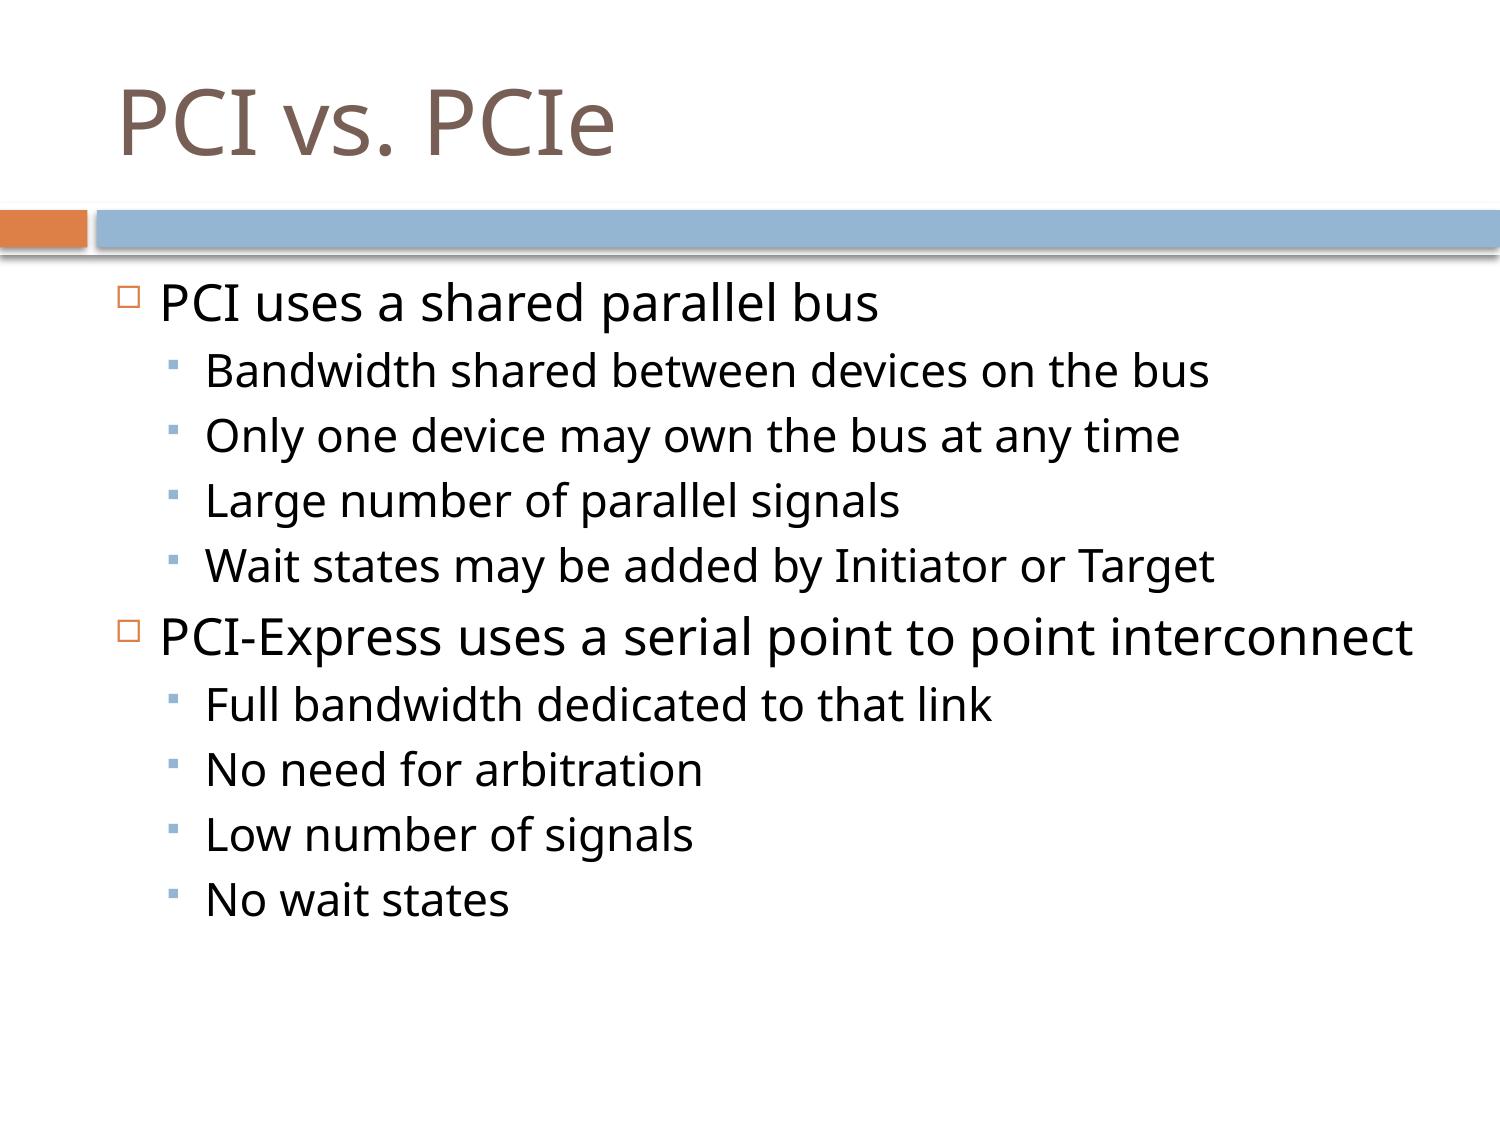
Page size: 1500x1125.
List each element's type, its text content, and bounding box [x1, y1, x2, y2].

list PCI uses a shared parallel bus Bandwidth shared between devices on the bus Only one device may own the bus at any time Large number of parallel signals Wait states may be added by Initiator or Target PCI-Express uses a serial point to point interconnect Full bandwidth dedicated to that link No need for arbitration Low number of signals No wait states [100, 262, 1438, 1000]
title PCI vs. PCIe [100, 37, 1438, 200]
